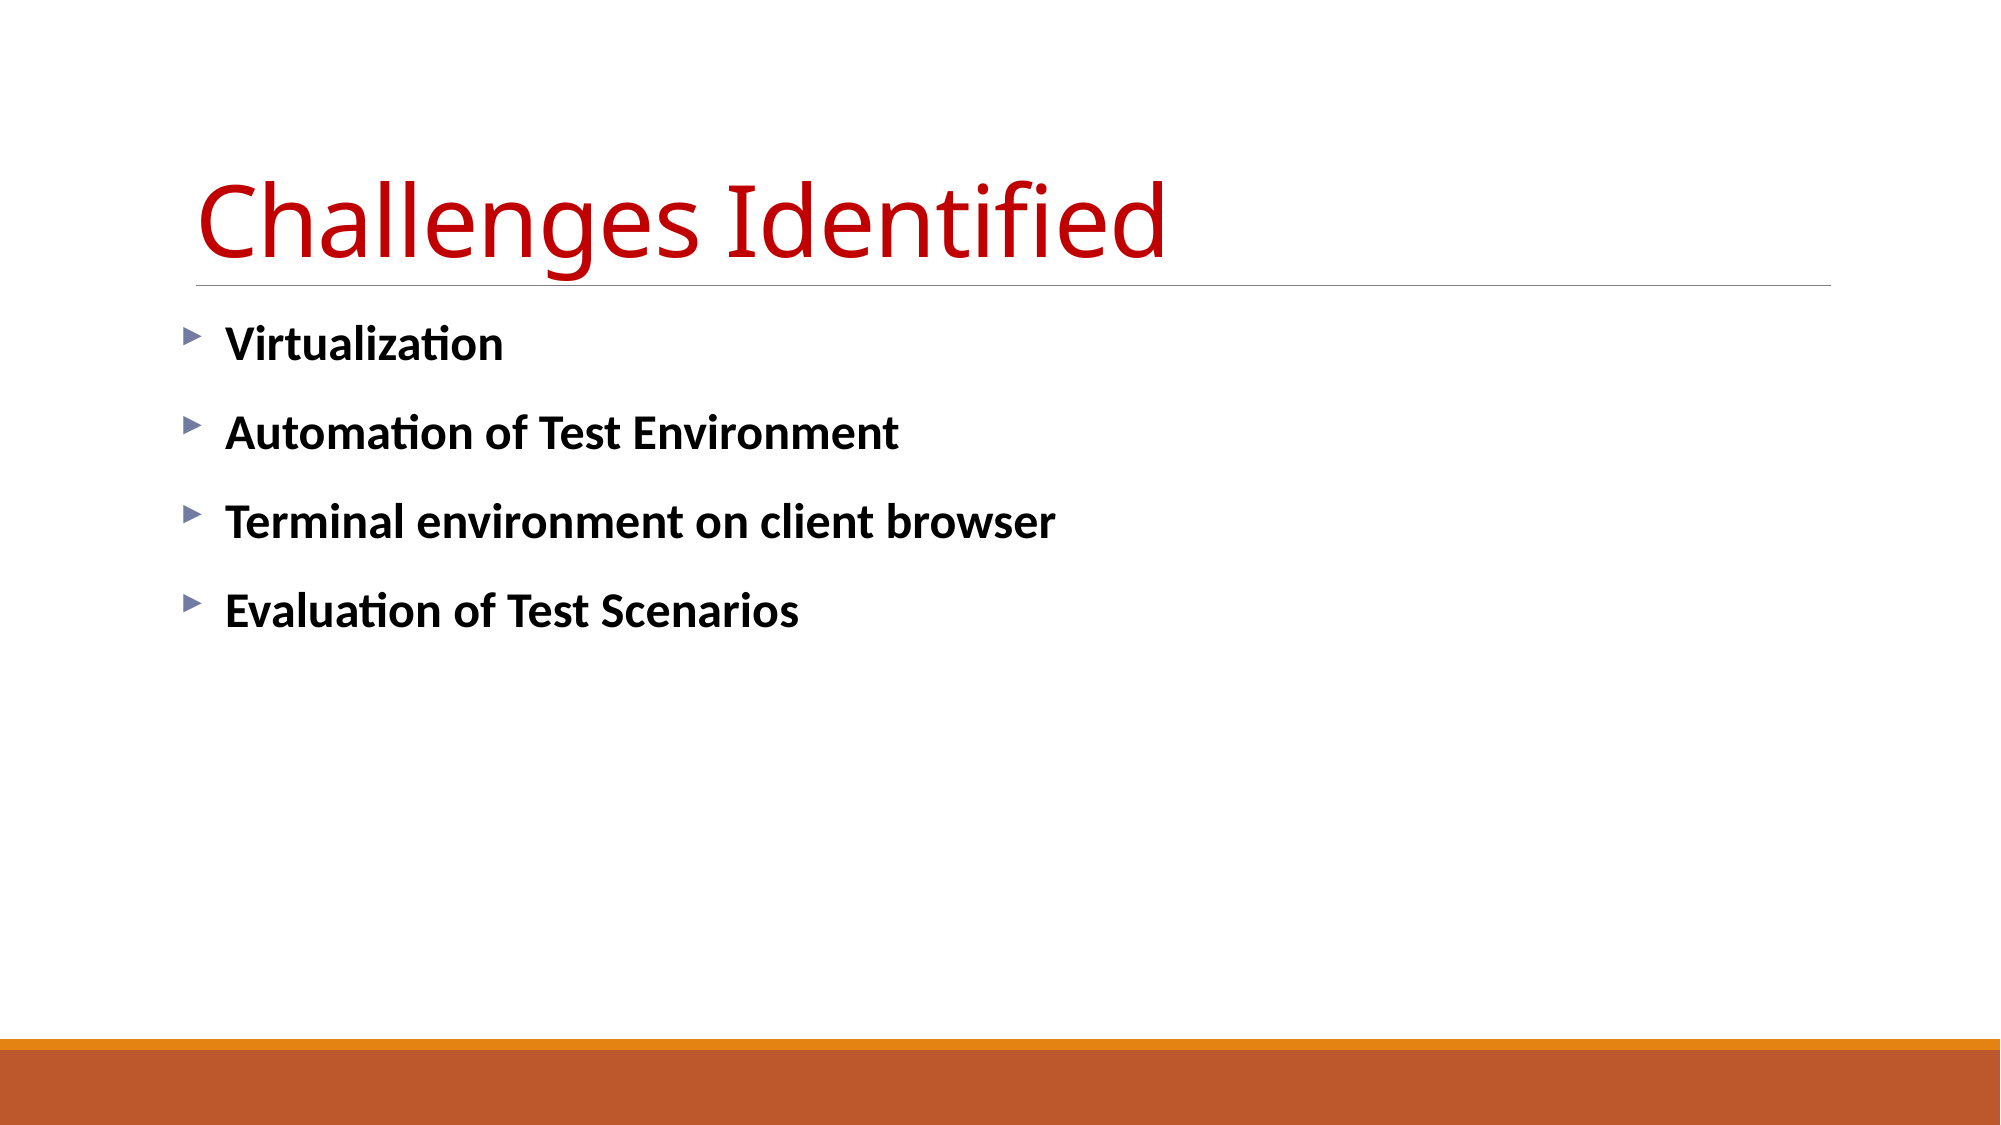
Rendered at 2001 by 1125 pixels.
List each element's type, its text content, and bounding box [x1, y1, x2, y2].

title Challenges Identified [180, 47, 1830, 285]
text_box Virtualization Automation of Test Environment Terminal environment on client browser Evaluation of Test Scenarios [179, 302, 1830, 963]
